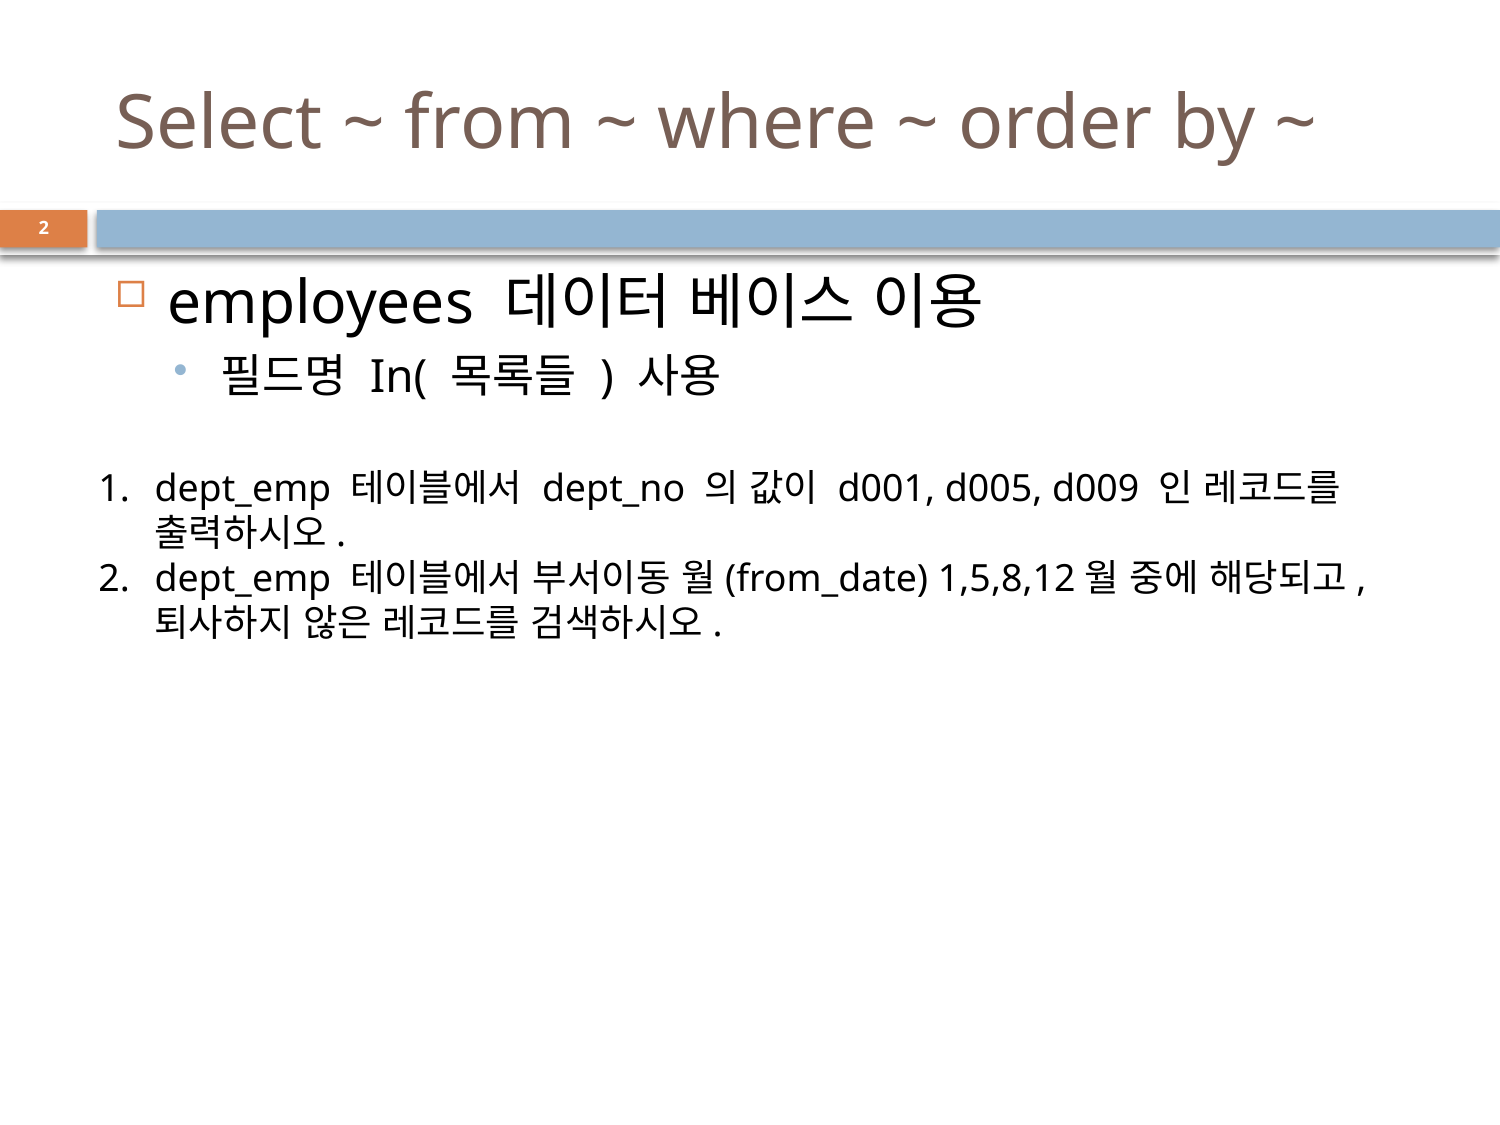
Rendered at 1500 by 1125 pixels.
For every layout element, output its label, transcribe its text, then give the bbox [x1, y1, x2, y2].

text_box dept_emp 테이블에서 dept_no 의 값이 d001, d005, d009 인 레코드를 출력하시오. dept_emp 테이블에서 부서이동 월(from_date) 1,5,8,12월 중에 해당되고, 퇴사하지 않은 레코드를 검색하시오. [83, 456, 1455, 651]
list employees 데이터 베이스 이용 필드명 In( 목록들 ) 사용 [100, 255, 1438, 439]
title Select ~ from ~ where ~ order by ~ [100, 37, 1438, 200]
slide_number 2 [0, 208, 88, 249]
